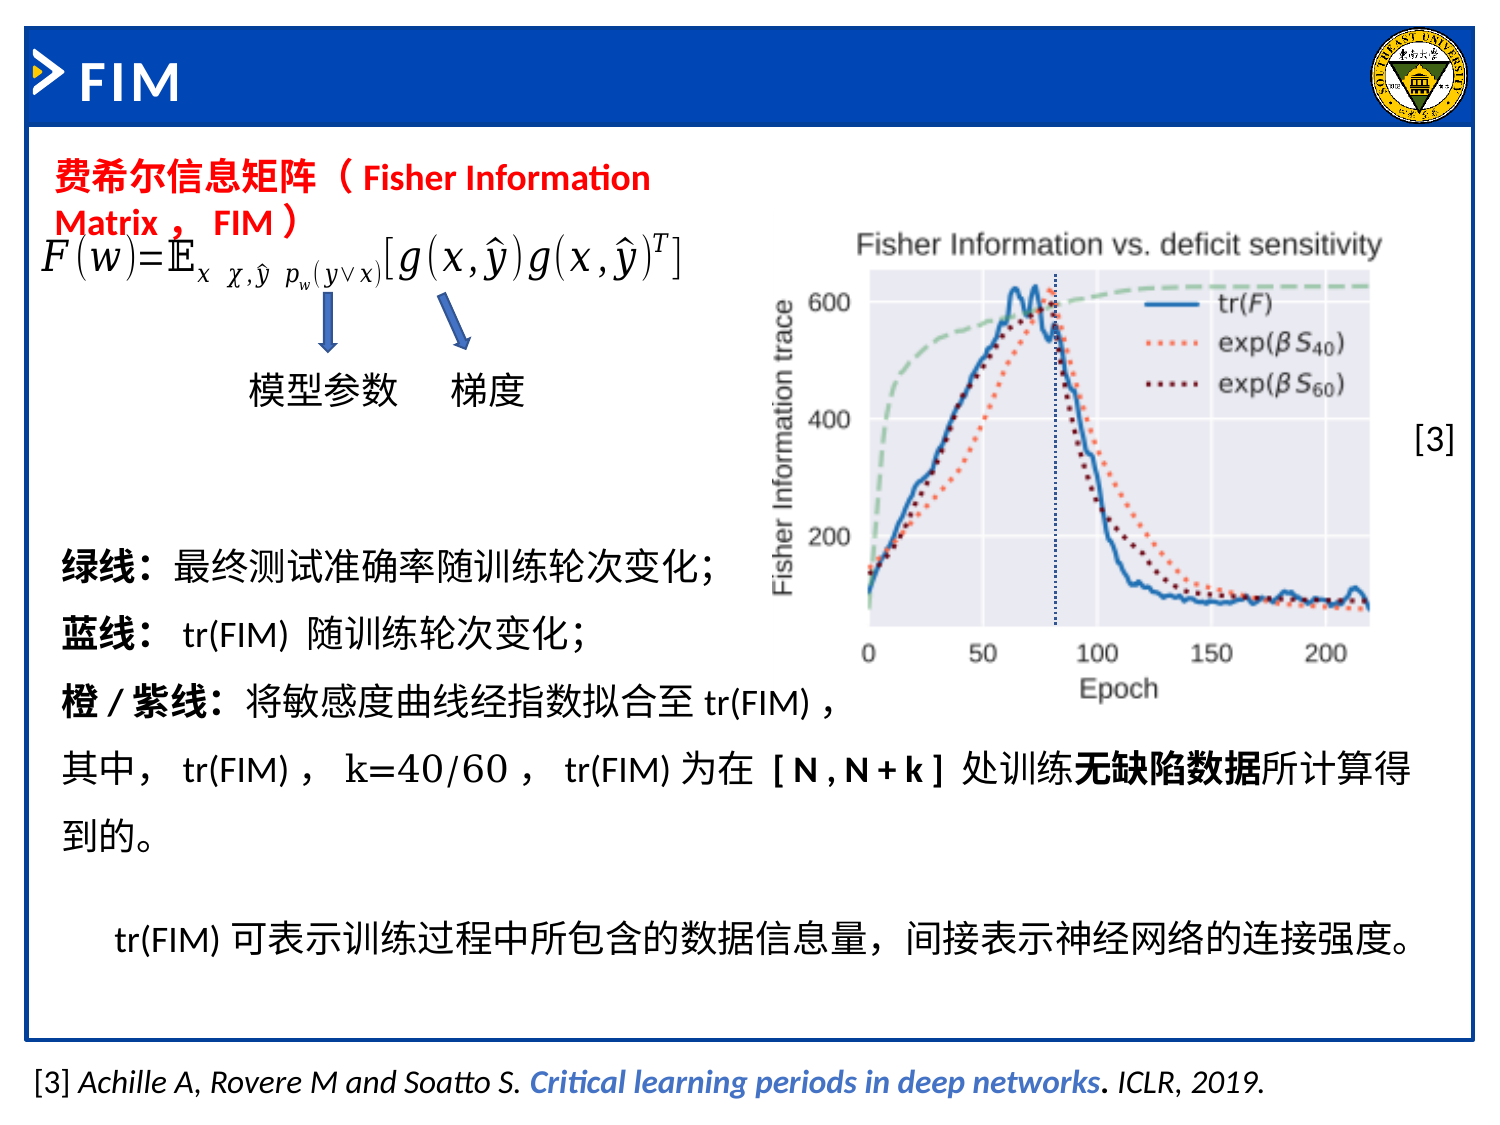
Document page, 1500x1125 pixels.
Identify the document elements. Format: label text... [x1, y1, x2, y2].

title FIM [64, 35, 1307, 122]
text_box 模型参数 [233, 360, 425, 420]
text_box 费希尔信息矩阵（Fisher Information Matrix，FIM） [39, 145, 900, 251]
text_box [436, 291, 472, 351]
text_box tr(FIM)可表示训练过程中所包含的数据信息量，间接表示神经网络的连接强度。 [99, 907, 1446, 968]
text_box [3] [1401, 406, 1477, 467]
text_box [317, 291, 339, 354]
text_box 梯度 [435, 360, 574, 420]
text_box [3] Achille A, Rovere M and Soatto S. Critical learning periods in deep networks. ICLR, 2019. [18, 1053, 1358, 1108]
picture [1370, 27, 1468, 124]
picture [772, 211, 1401, 707]
